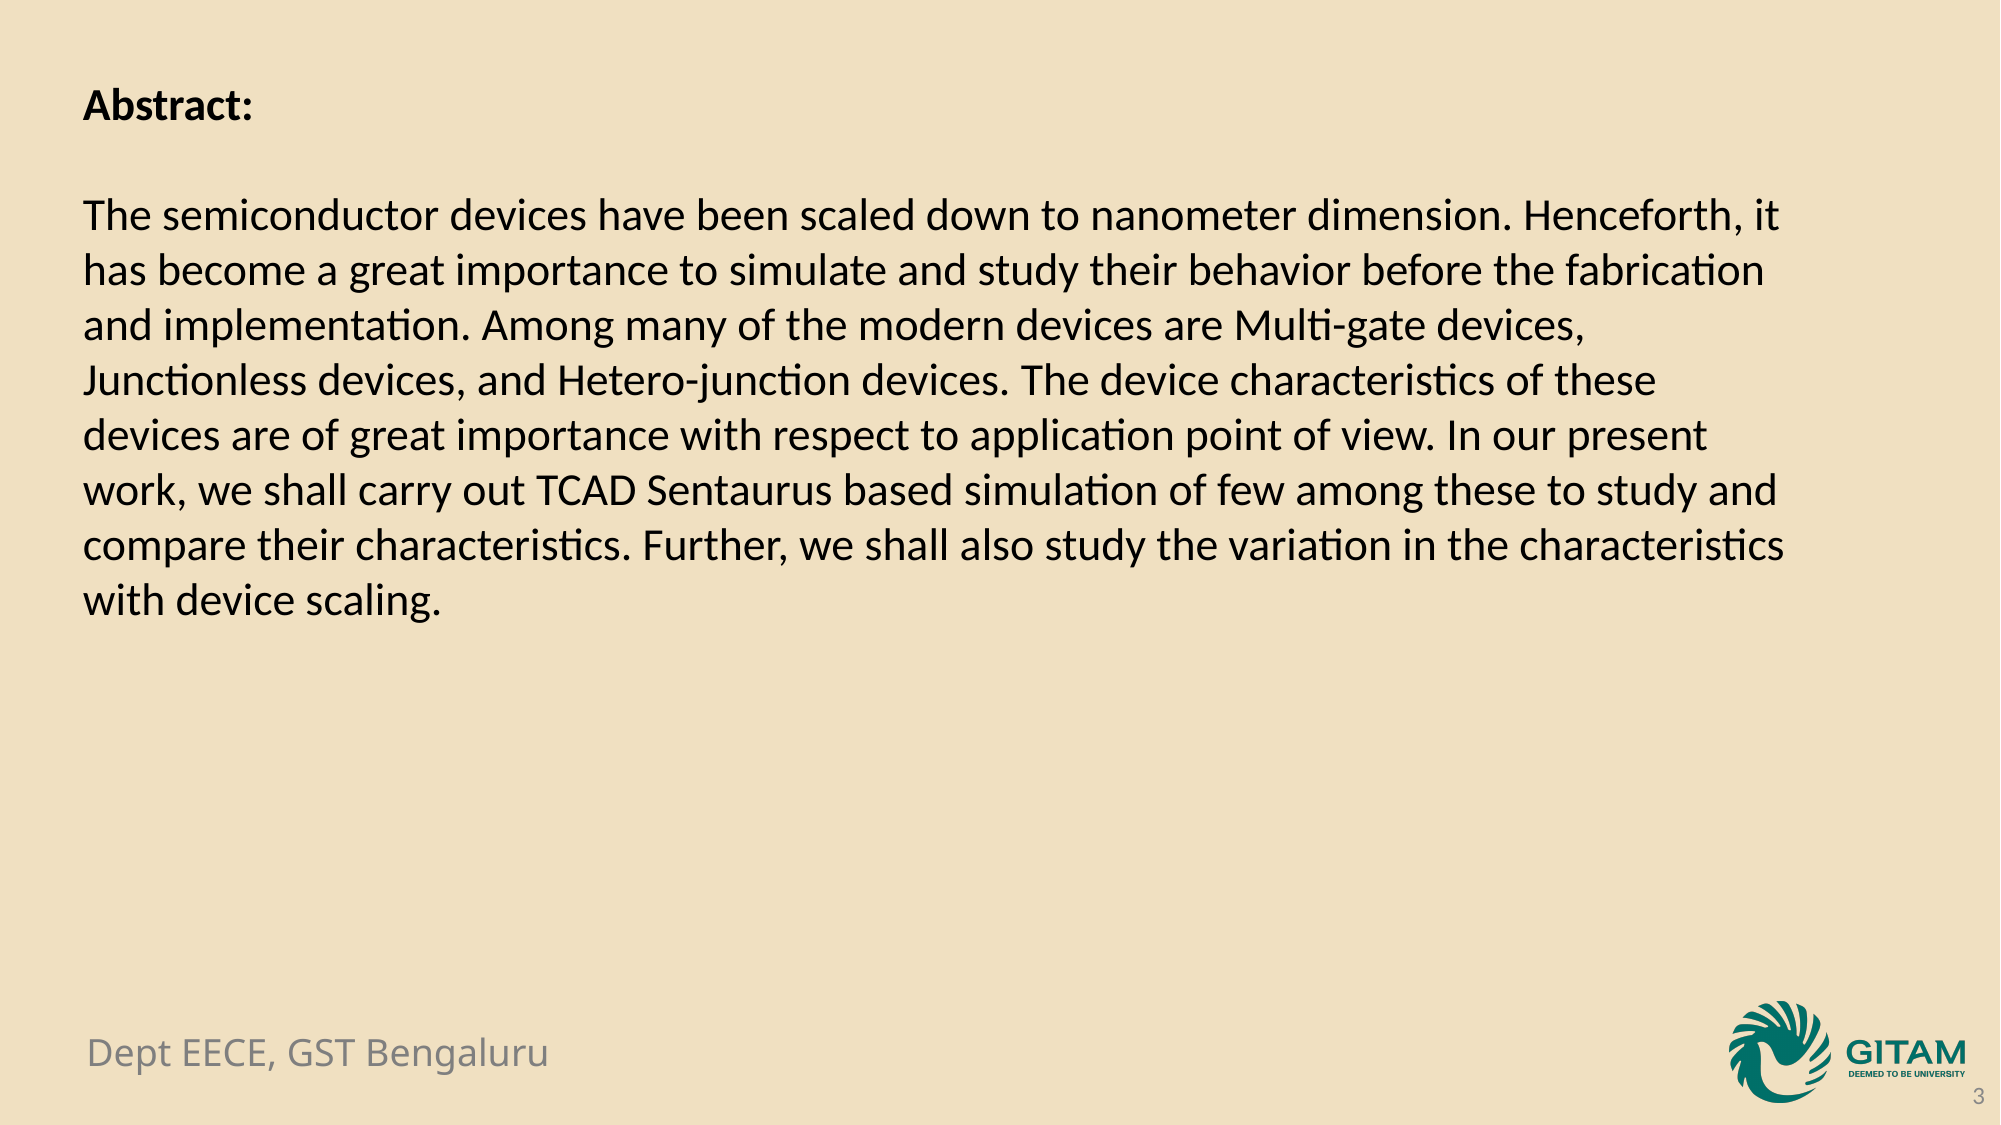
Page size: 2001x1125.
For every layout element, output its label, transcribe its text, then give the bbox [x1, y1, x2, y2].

text_box Abstract: The semiconductor devices have been scaled down to nanometer dimension. Henceforth, it has become a great importance to simulate and study their behavior before the fabrication and implementation. Among many of the modern devices are Multi-gate devices, Junctionless devices, and Hetero-junction devices. The device characteristics of these devices are of great importance with respect to application point of view. In our present work, we shall carry out TCAD Sentaurus based simulation of few among these to study and compare their characteristics. Further, we shall also study the variation in the characteristics with device scaling. [67, 59, 1818, 775]
slide_number ‹#› [1550, 1065, 2000, 1125]
picture [1729, 1001, 1965, 1065]
